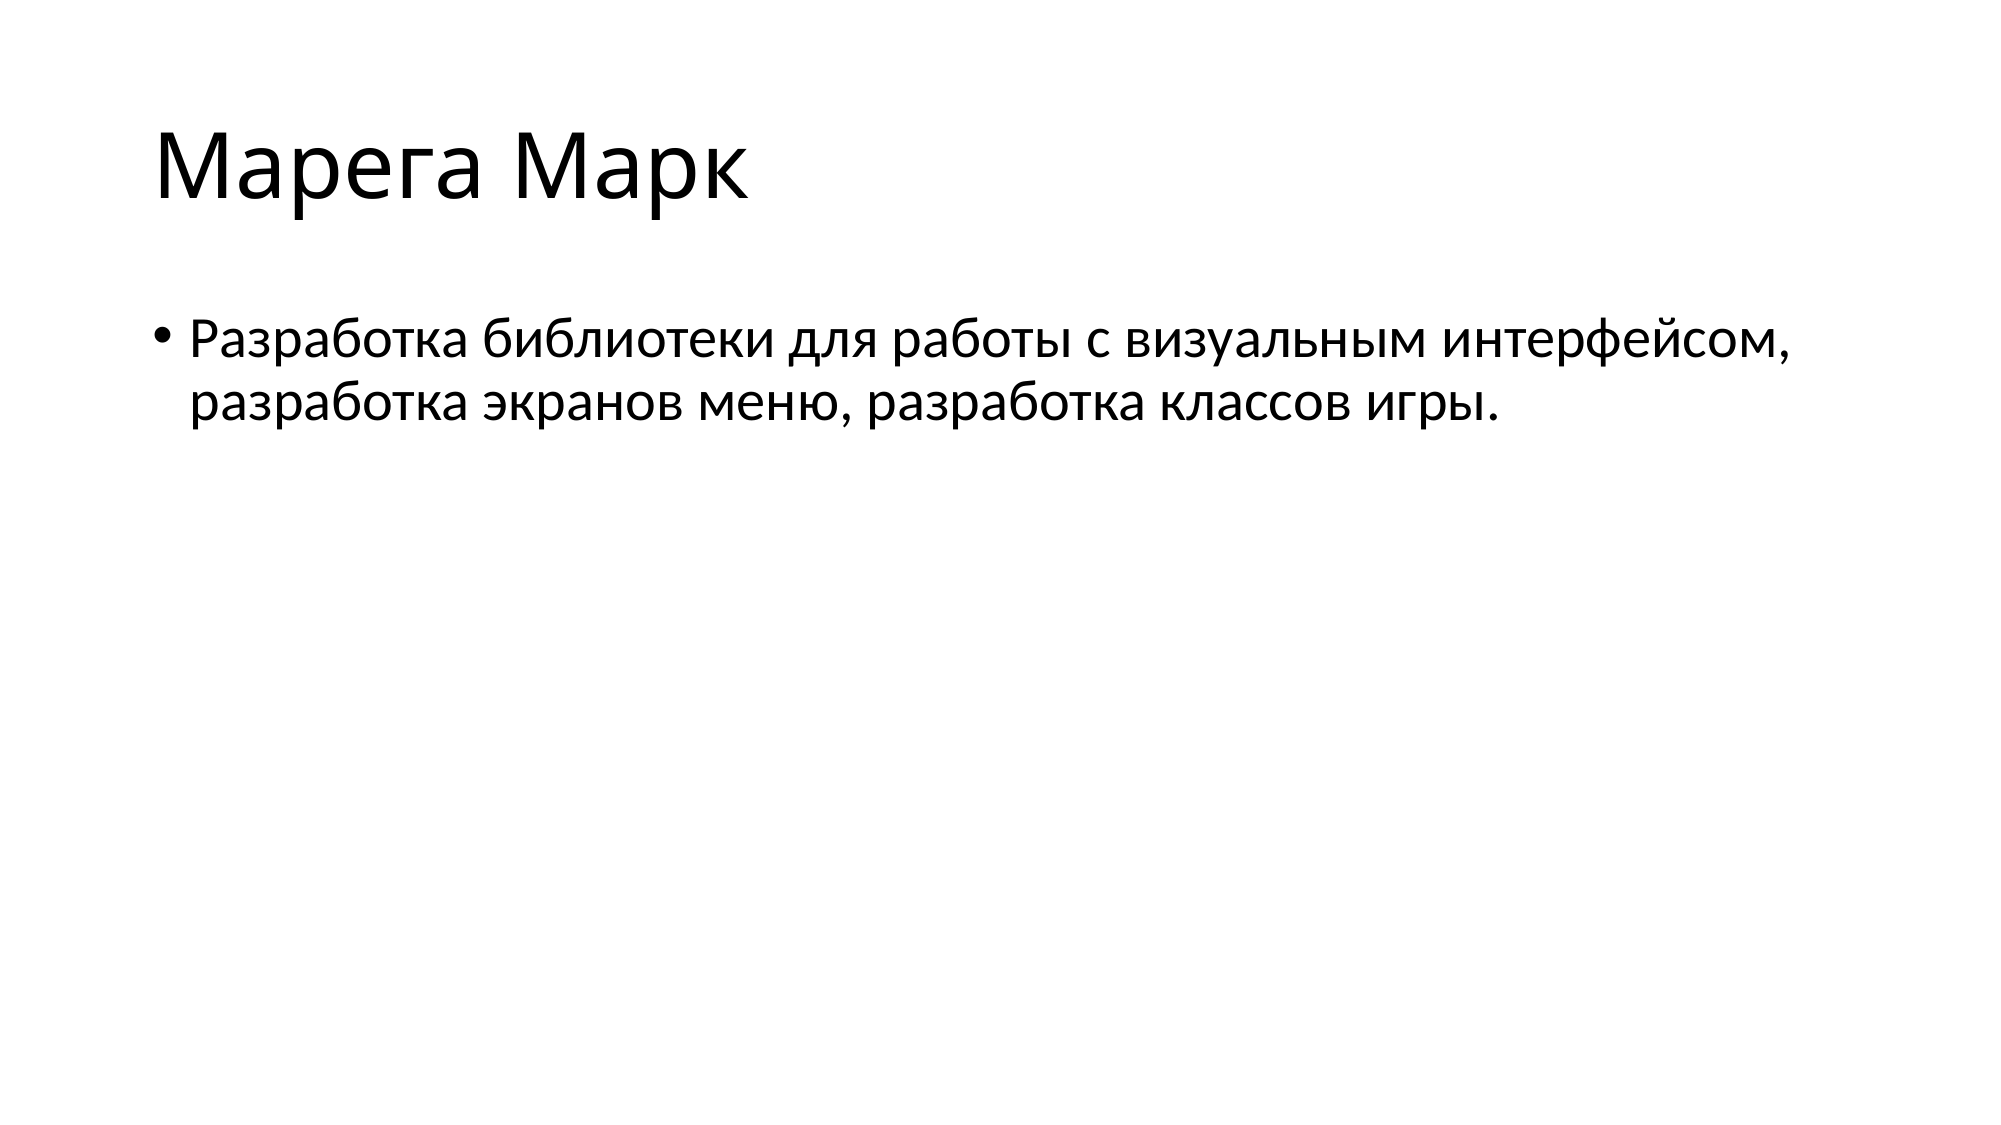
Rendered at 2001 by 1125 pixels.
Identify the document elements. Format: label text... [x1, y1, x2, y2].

list Разработка библиотеки для работы с визуальным интерфейсом, разработка экранов меню, разработка классов игры. [137, 299, 1863, 1014]
title Марега Марк [137, 59, 1863, 278]
